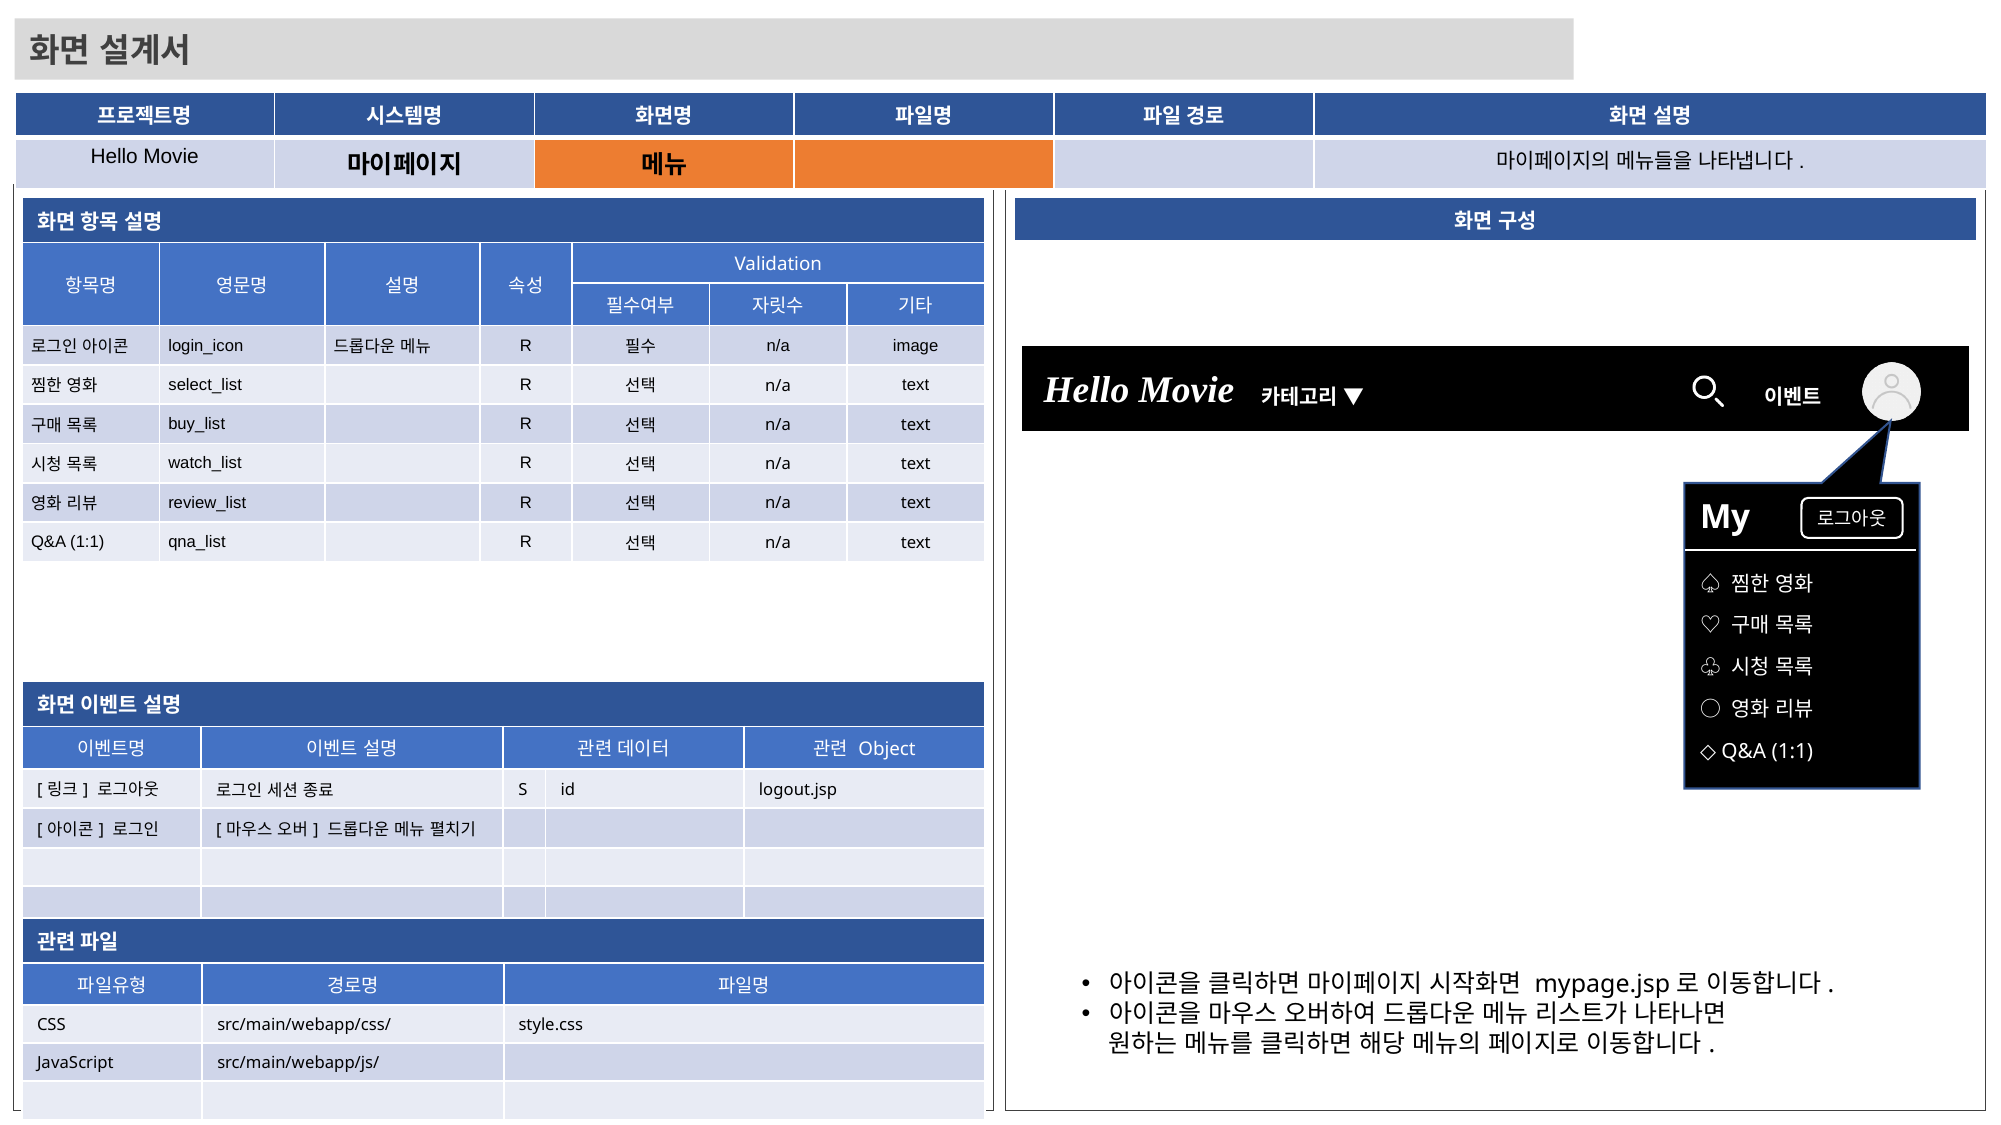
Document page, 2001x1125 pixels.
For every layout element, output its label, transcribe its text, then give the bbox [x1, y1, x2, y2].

table_cell 관련 데이터 [504, 727, 743, 768]
table_cell 선택 [573, 366, 709, 403]
table_header 파일 경로 [1055, 93, 1313, 135]
table_cell n/a [710, 405, 846, 443]
table_header 화면 항목 설명 [23, 198, 984, 242]
table_cell 영문명 [160, 243, 324, 325]
table_cell Validation [573, 243, 984, 282]
table_cell 드롭다운 메뉴 [326, 326, 479, 364]
table_cell 영화 리뷰 [23, 484, 159, 521]
table_cell 마이페이지 [275, 140, 534, 188]
table_cell 메뉴 [535, 140, 793, 188]
table_cell style.css [505, 1006, 984, 1042]
table_cell [326, 444, 479, 482]
table_cell 로그인 세션 종료 [202, 770, 502, 807]
table_cell 파일명 [505, 964, 984, 1004]
table_cell 구매 목록 [23, 405, 159, 443]
table_cell R [481, 366, 571, 403]
table_cell [202, 849, 502, 885]
table_cell [504, 809, 545, 847]
table_cell 설명 [326, 243, 479, 325]
text_box My [1685, 487, 1765, 543]
table_cell R [481, 326, 571, 364]
table_header 관련 파일 [23, 919, 984, 962]
table_cell [504, 887, 545, 917]
text_box 화면 설계서 [14, 17, 1575, 81]
table_cell S [504, 770, 545, 807]
table_cell n/a [710, 444, 846, 482]
table_cell 파일유형 [23, 964, 201, 1004]
table_cell [745, 809, 984, 847]
table_header 시스템명 [275, 93, 534, 135]
text_box 아이콘을 클릭하면 마이페이지 시작화면 mypage.jsp로 이동합니다. 아이콘을 마우스 오버하여 드롭다운 메뉴 리스트가 나타나면 원하는 메뉴를 클릭하면 해당 메뉴의 페이지로 이동합니다. [1066, 960, 1850, 1066]
table_cell [505, 1082, 984, 1119]
table_cell R [481, 484, 571, 521]
table_cell 관련 Object [745, 727, 984, 768]
table_cell [546, 809, 743, 847]
table_cell [326, 405, 479, 443]
text_box [1683, 430, 1921, 790]
table_cell 이벤트 설명 [202, 727, 502, 768]
text_box ♤ 찜한 영화 ♡ 구매 목록 ♧ 시청 목록 ○ 영화 리뷰 ◇ Q&A (1:1) [1685, 567, 1893, 770]
table_header 파일명 [795, 93, 1053, 135]
table_cell JavaScript [23, 1044, 201, 1080]
table_cell logout.jsp [745, 770, 984, 807]
table_cell qna_list [160, 523, 324, 561]
table_cell 선택 [573, 405, 709, 443]
table_cell [202, 887, 502, 917]
table_cell [745, 887, 984, 917]
table_header 화면명 [535, 93, 793, 135]
table_cell 선택 [573, 444, 709, 482]
table_cell 시청 목록 [23, 444, 159, 482]
table_cell [546, 849, 743, 885]
table_cell 선택 [573, 484, 709, 521]
table_cell image [848, 326, 984, 364]
table_cell [795, 140, 1053, 188]
table_cell [326, 366, 479, 403]
table_cell 항목명 [23, 243, 159, 325]
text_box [1022, 346, 1969, 430]
table_cell text [848, 484, 984, 521]
table_header 프로젝트명 [16, 93, 274, 135]
table_cell login_icon [160, 326, 324, 364]
table_cell [504, 849, 545, 885]
table_header 화면 설명 [1315, 93, 1986, 135]
table_cell src/main/webapp/js/ [203, 1044, 503, 1080]
table_cell 기타 [848, 284, 984, 325]
table_cell [326, 484, 479, 521]
table_cell Hello Movie [16, 140, 274, 188]
table_cell buy_list [160, 405, 324, 443]
table_cell 로그인 아이콘 [23, 326, 159, 364]
table_cell [마우스 오버] 드롭다운 메뉴 펼치기 [202, 809, 502, 847]
table_cell Q&A (1:1) [23, 523, 159, 561]
table_cell 자릿수 [710, 284, 846, 325]
table_cell select_list [160, 366, 324, 403]
table_cell text [848, 523, 984, 561]
table_cell 마이페이지의 메뉴들을 나타냅니다. [1315, 140, 1986, 188]
table_cell src/main/webapp/css/ [203, 1006, 503, 1042]
table_cell [745, 849, 984, 885]
table_cell n/a [710, 366, 846, 403]
table_cell 경로명 [203, 964, 503, 1004]
table_cell id [546, 770, 743, 807]
table_cell R [481, 405, 571, 443]
table_cell 필수 [573, 326, 709, 364]
table_cell [1055, 140, 1313, 188]
table_cell 찜한 영화 [23, 366, 159, 403]
table_cell CSS [23, 1006, 201, 1042]
table_cell [아이콘] 로그인 [23, 809, 200, 847]
table_cell text [848, 444, 984, 482]
table_cell n/a [710, 326, 846, 364]
table_cell text [848, 366, 984, 403]
table_cell [23, 1082, 201, 1119]
text_box [12, 184, 995, 1111]
text_box 로그아웃 [1800, 496, 1904, 539]
table_cell 이벤트명 [23, 727, 200, 768]
table_header 화면 이벤트 설명 [23, 682, 984, 726]
table_cell [203, 1082, 503, 1119]
table_cell text [848, 405, 984, 443]
table_cell [23, 887, 200, 917]
table_cell [546, 887, 743, 917]
table_cell R [481, 444, 571, 482]
table_cell [505, 1044, 984, 1080]
table_cell [링크] 로그아웃 [23, 770, 200, 807]
table_cell [326, 523, 479, 561]
table_cell R [481, 523, 571, 561]
table_cell n/a [710, 484, 846, 521]
table_cell review_list [160, 484, 324, 521]
table_cell n/a [710, 523, 846, 561]
table_cell 선택 [573, 523, 709, 561]
table_cell [23, 849, 200, 885]
table_cell 속성 [481, 243, 571, 325]
table_cell 필수여부 [573, 284, 709, 325]
table_cell watch_list [160, 444, 324, 482]
table_header 화면 구성 [1015, 198, 1976, 240]
text_box [1004, 190, 1987, 1111]
